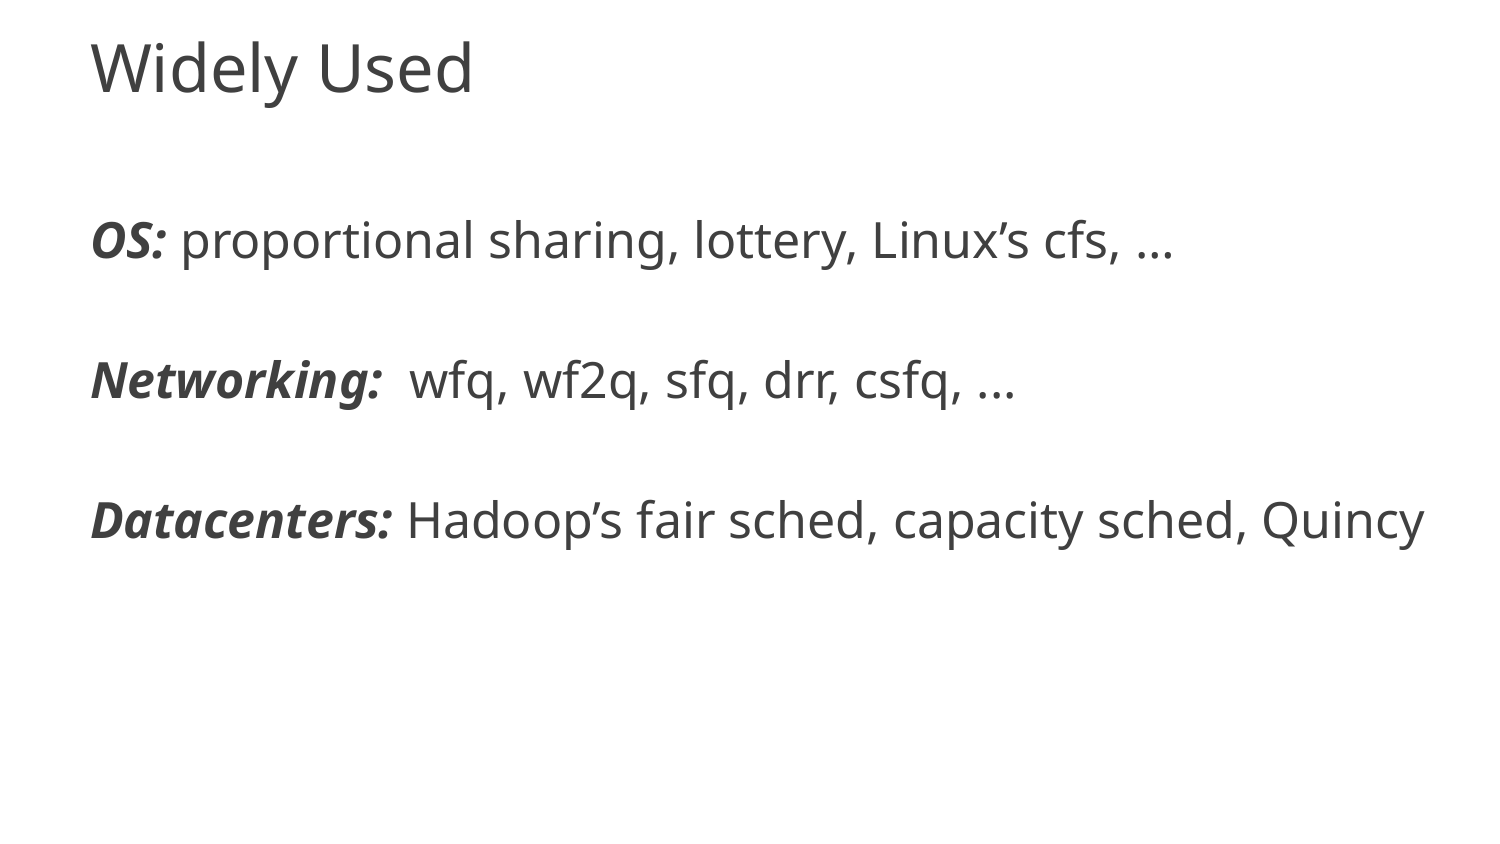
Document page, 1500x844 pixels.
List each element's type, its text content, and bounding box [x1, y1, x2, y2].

title Widely Used [75, 12, 1425, 120]
list OS: proportional sharing, lottery, Linux’s cfs, … Networking: wfq, wf2q, sfq, drr, csfq, ... Datacenters: Hadoop’s fair sched, capacity sched, Quincy [75, 131, 1463, 685]
